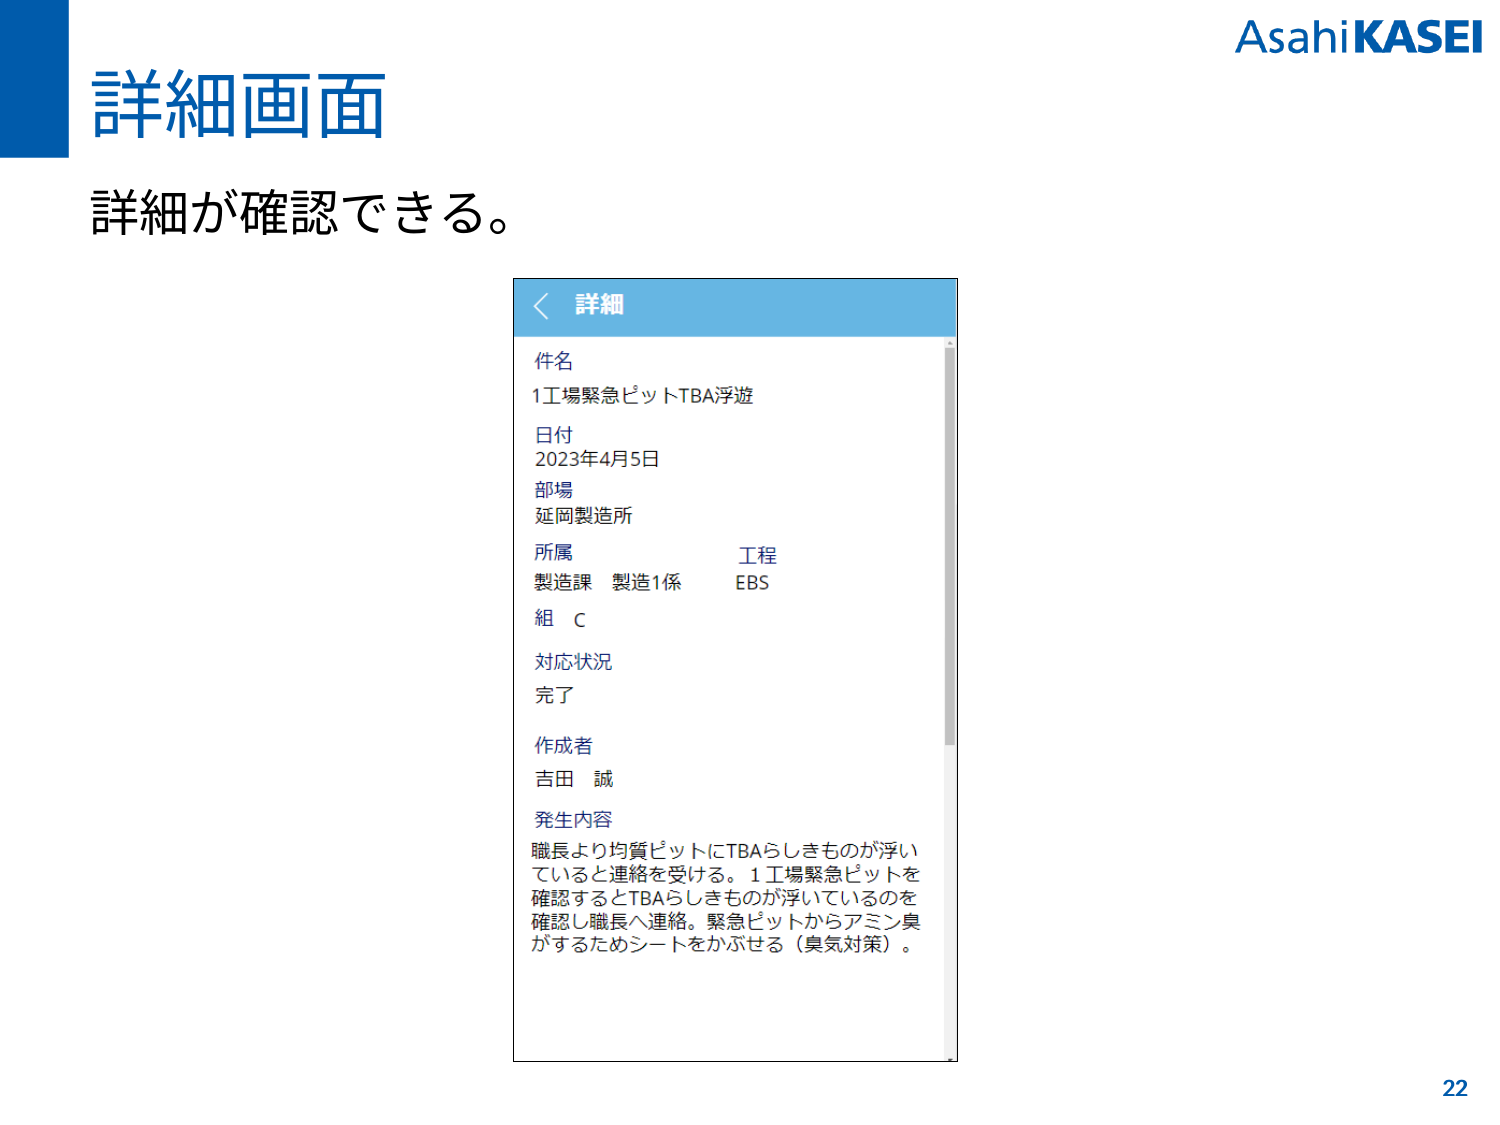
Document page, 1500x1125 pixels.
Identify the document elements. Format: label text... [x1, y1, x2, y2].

list 詳細が確認できる。 [75, 174, 1425, 311]
picture [0, 0, 1500, 1125]
title 詳細画面 [75, 38, 1425, 155]
